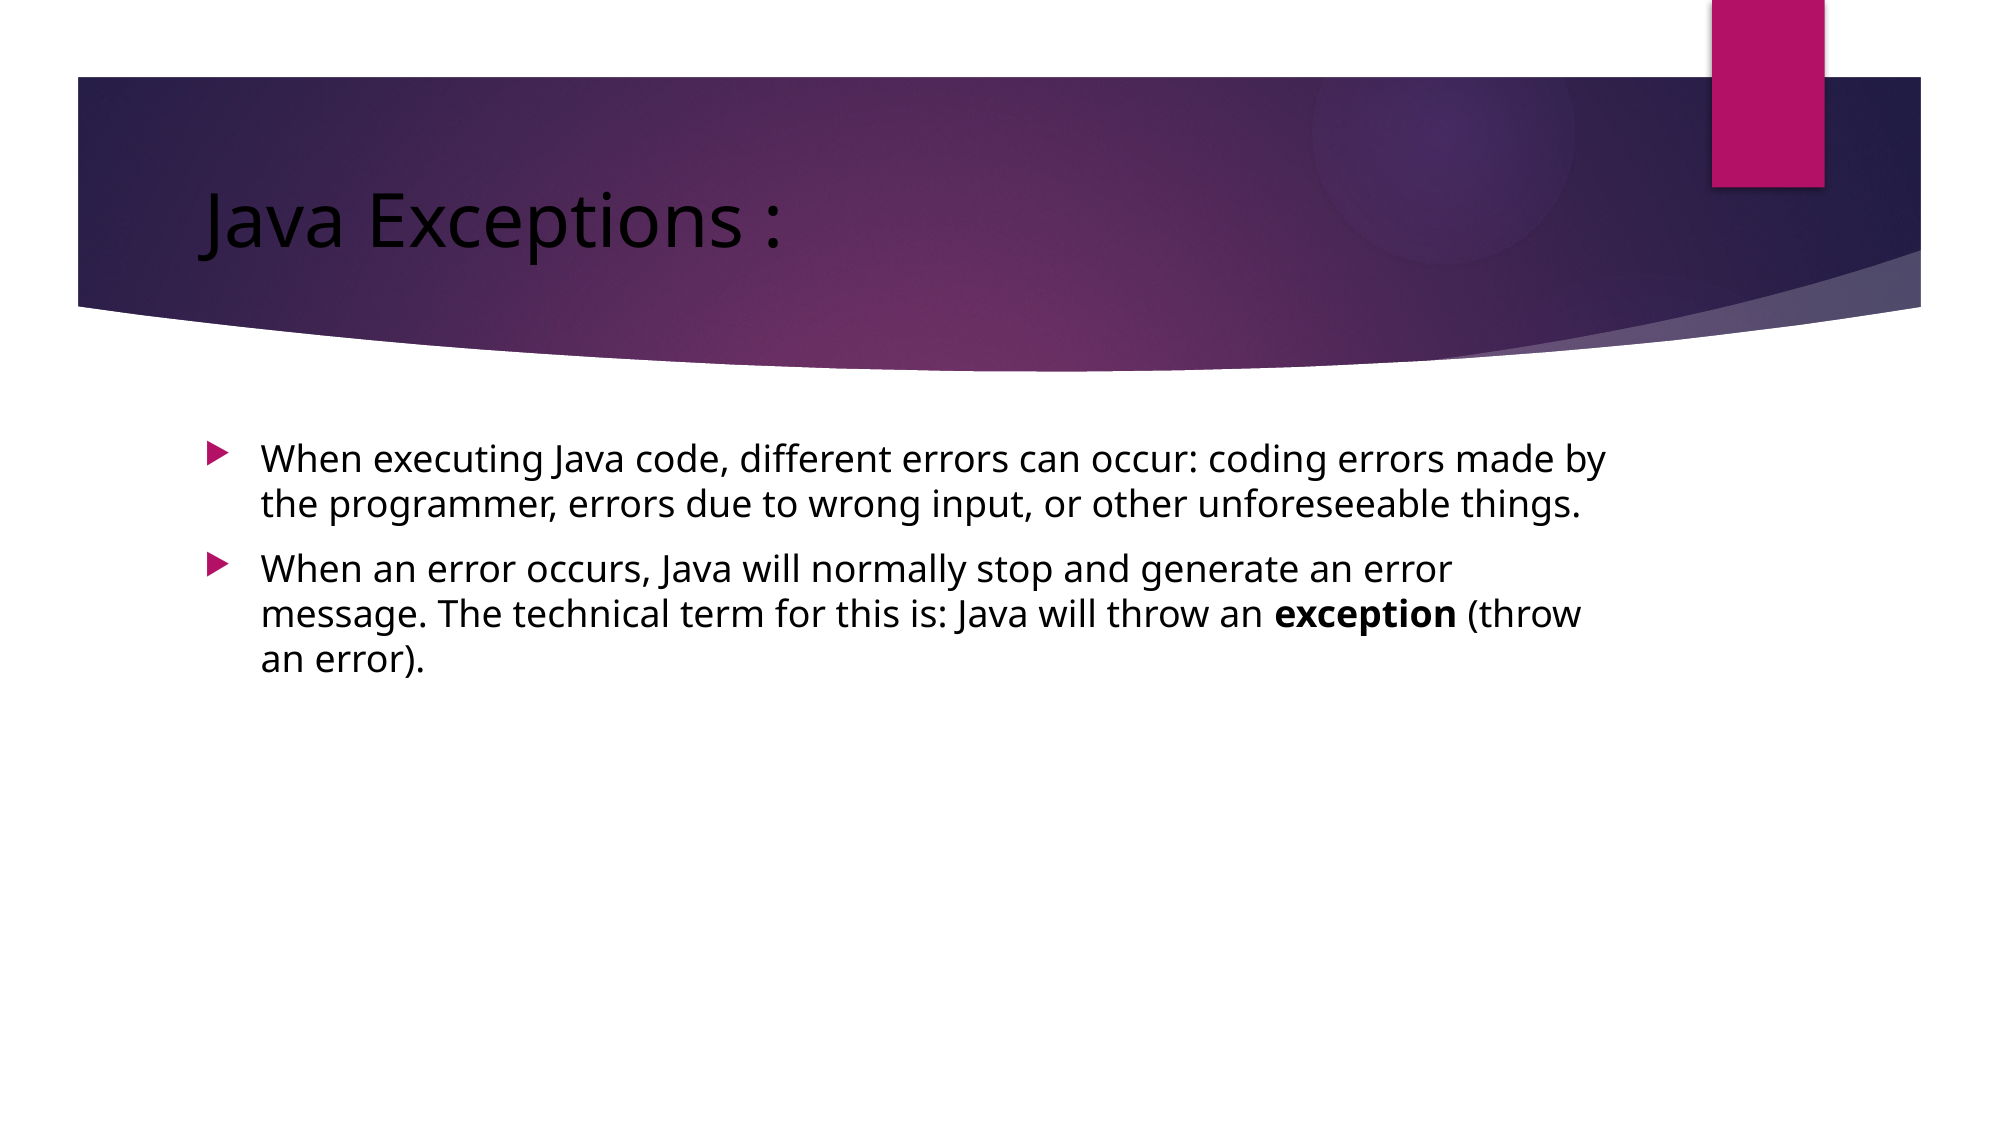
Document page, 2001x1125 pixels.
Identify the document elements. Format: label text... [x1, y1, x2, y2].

title Java Exceptions : [189, 159, 1627, 276]
list When executing Java code, different errors can occur: coding errors made by the programmer, errors due to wrong input, or other unforeseeable things. When an error occurs, Java will normally stop and generate an error message. The technical term for this is: Java will throw an exception (throw an error). [189, 427, 1638, 988]
